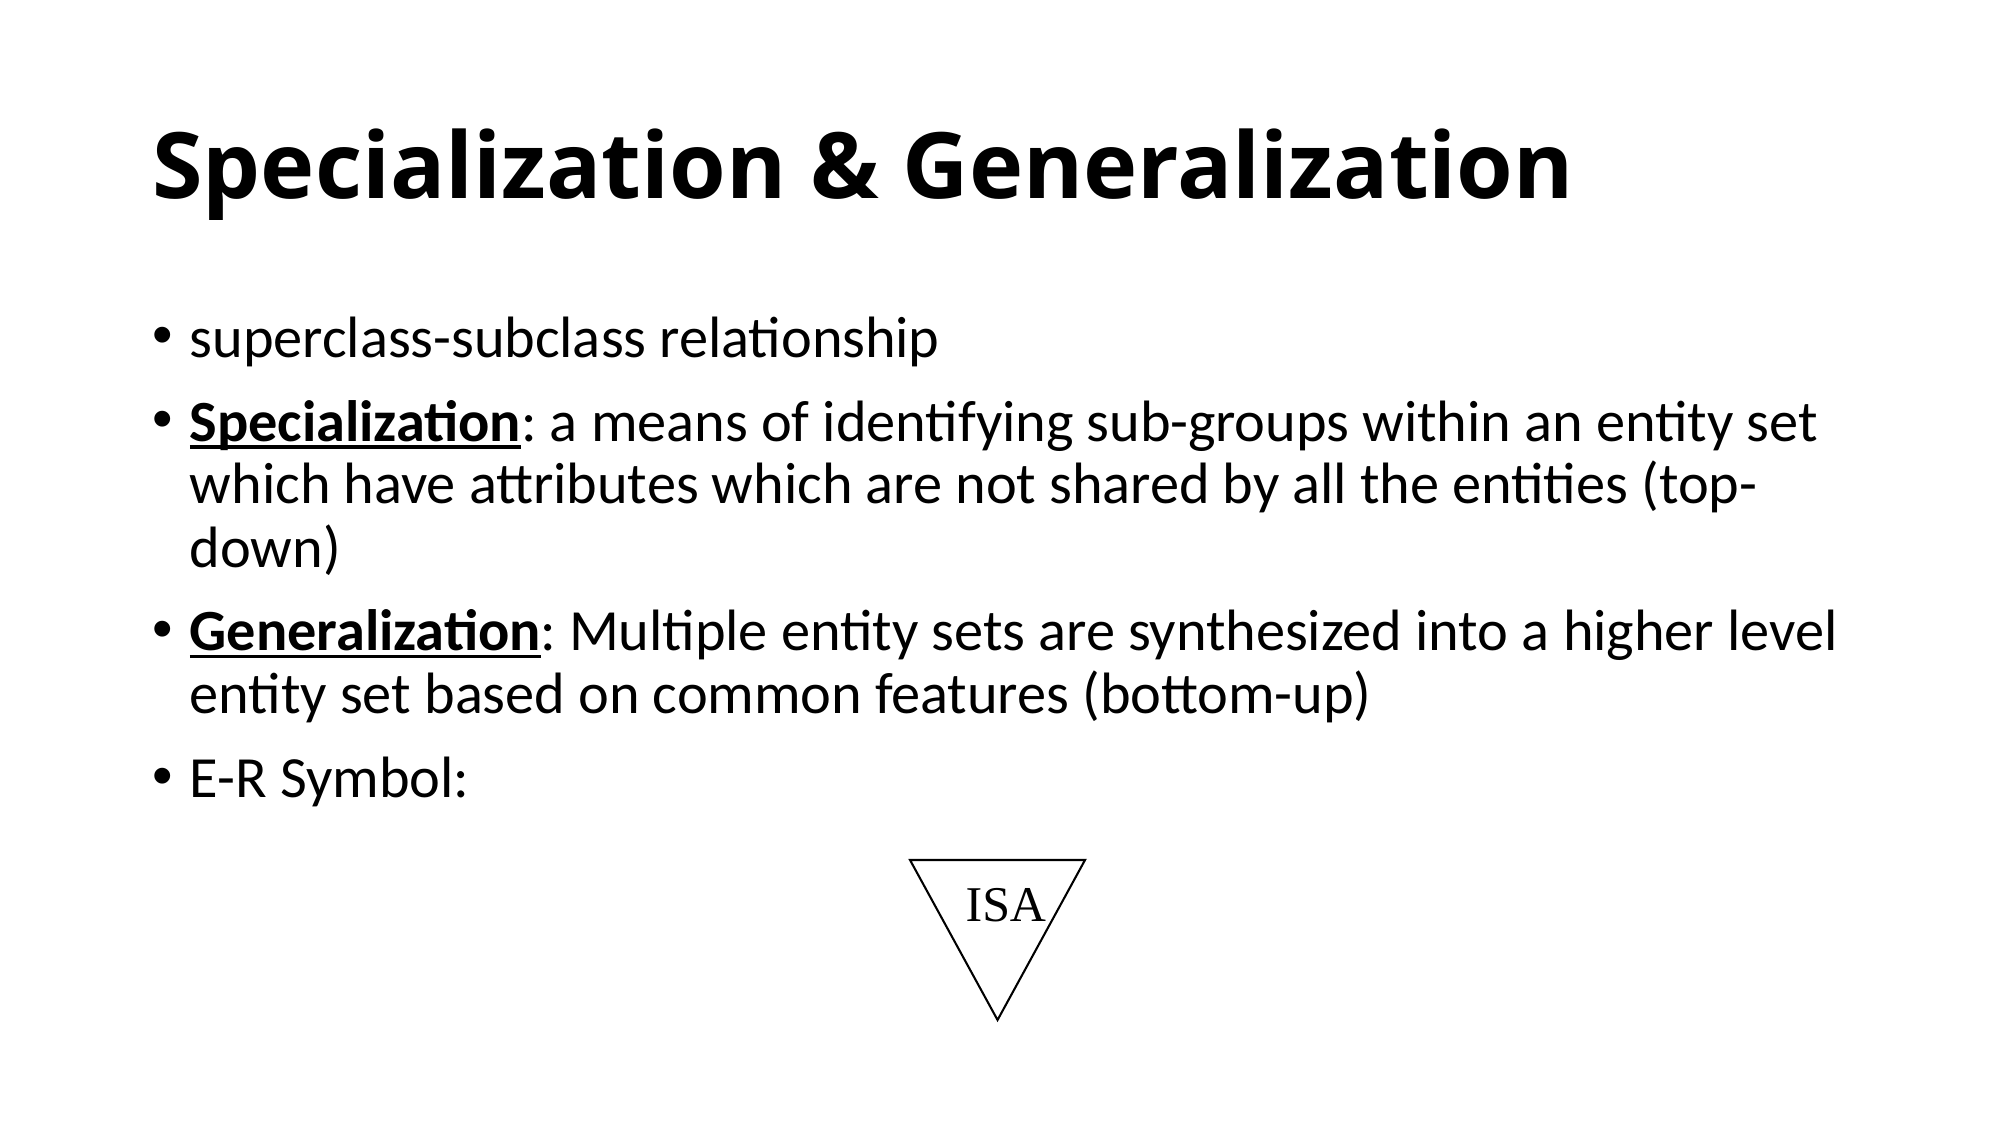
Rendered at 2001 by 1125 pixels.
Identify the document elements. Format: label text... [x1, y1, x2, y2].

text_box [908, 858, 1087, 936]
list superclass-subclass relationship Specialization: a means of identifying sub-groups within an entity set which have attributes which are not shared by all the entities (top-down) Generalization: Multiple entity sets are synthesized into a higher level entity set based on common features (bottom-up) E-R Symbol: [137, 299, 1863, 1014]
text_box ISA [950, 864, 1062, 939]
text_box [952, 939, 1044, 1023]
title Specialization & Generalization [137, 59, 1863, 278]
